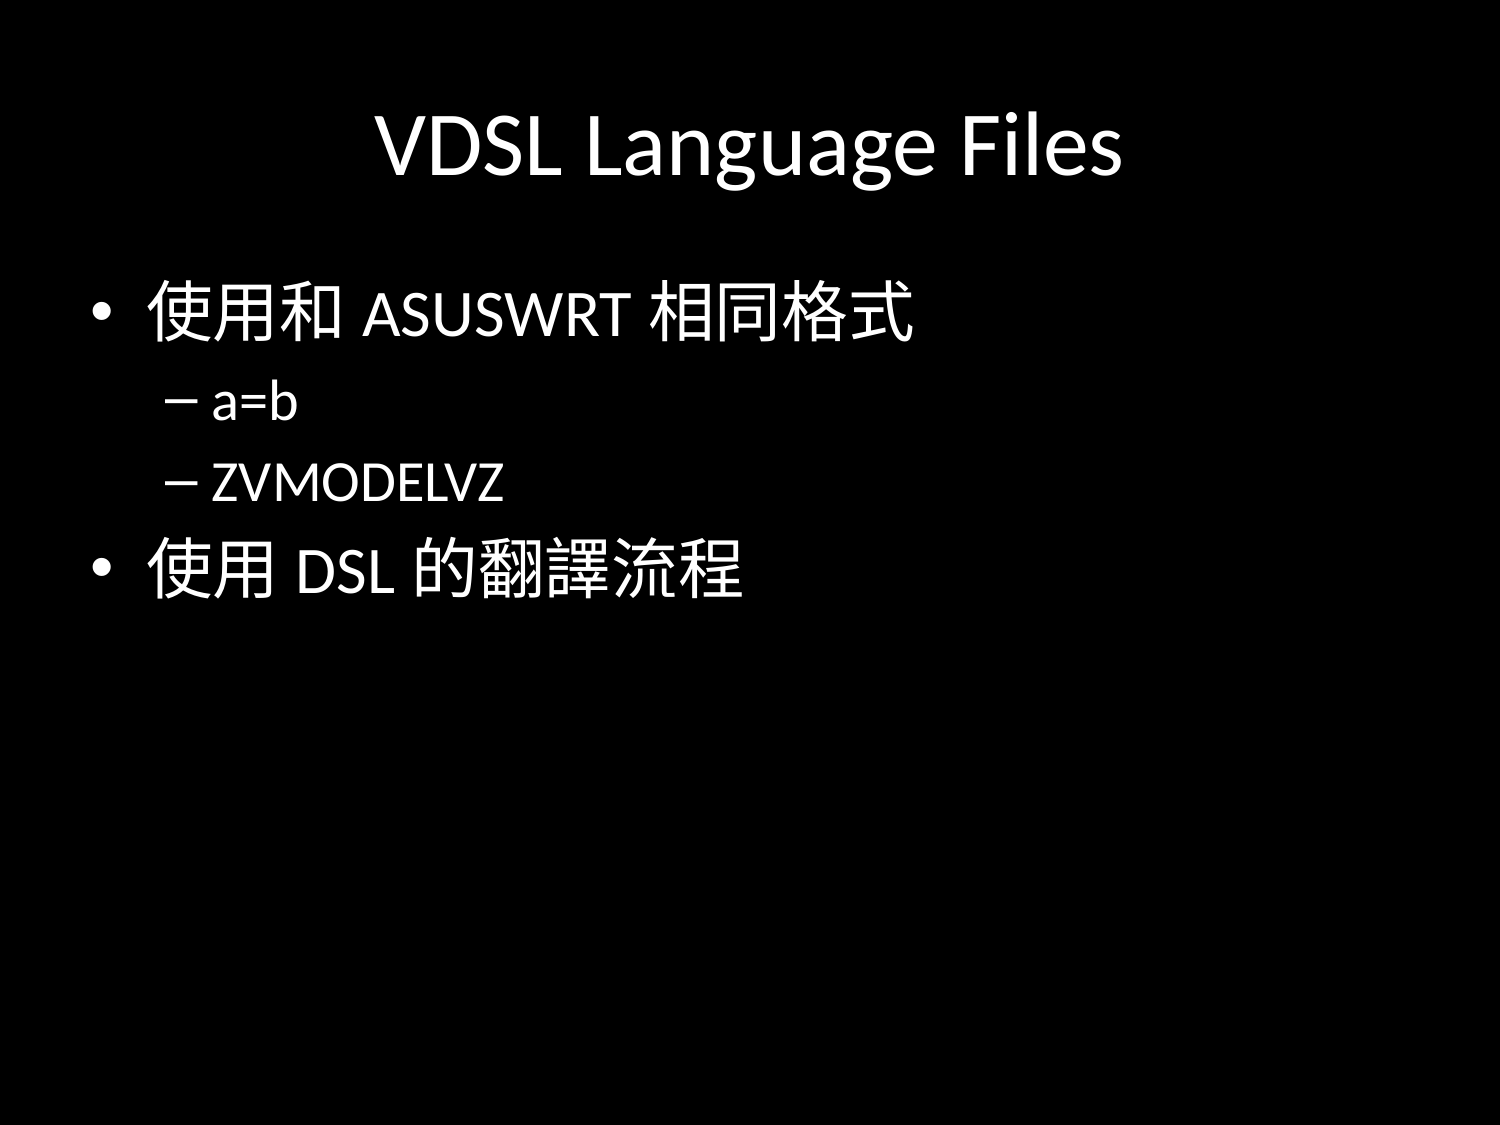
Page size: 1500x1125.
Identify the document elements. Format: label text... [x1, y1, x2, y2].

title VDSL Language Files [75, 45, 1425, 233]
list 使用和ASUSWRT相同格式 a=b ZVMODELVZ 使用DSL的翻譯流程 [75, 262, 1425, 1005]
